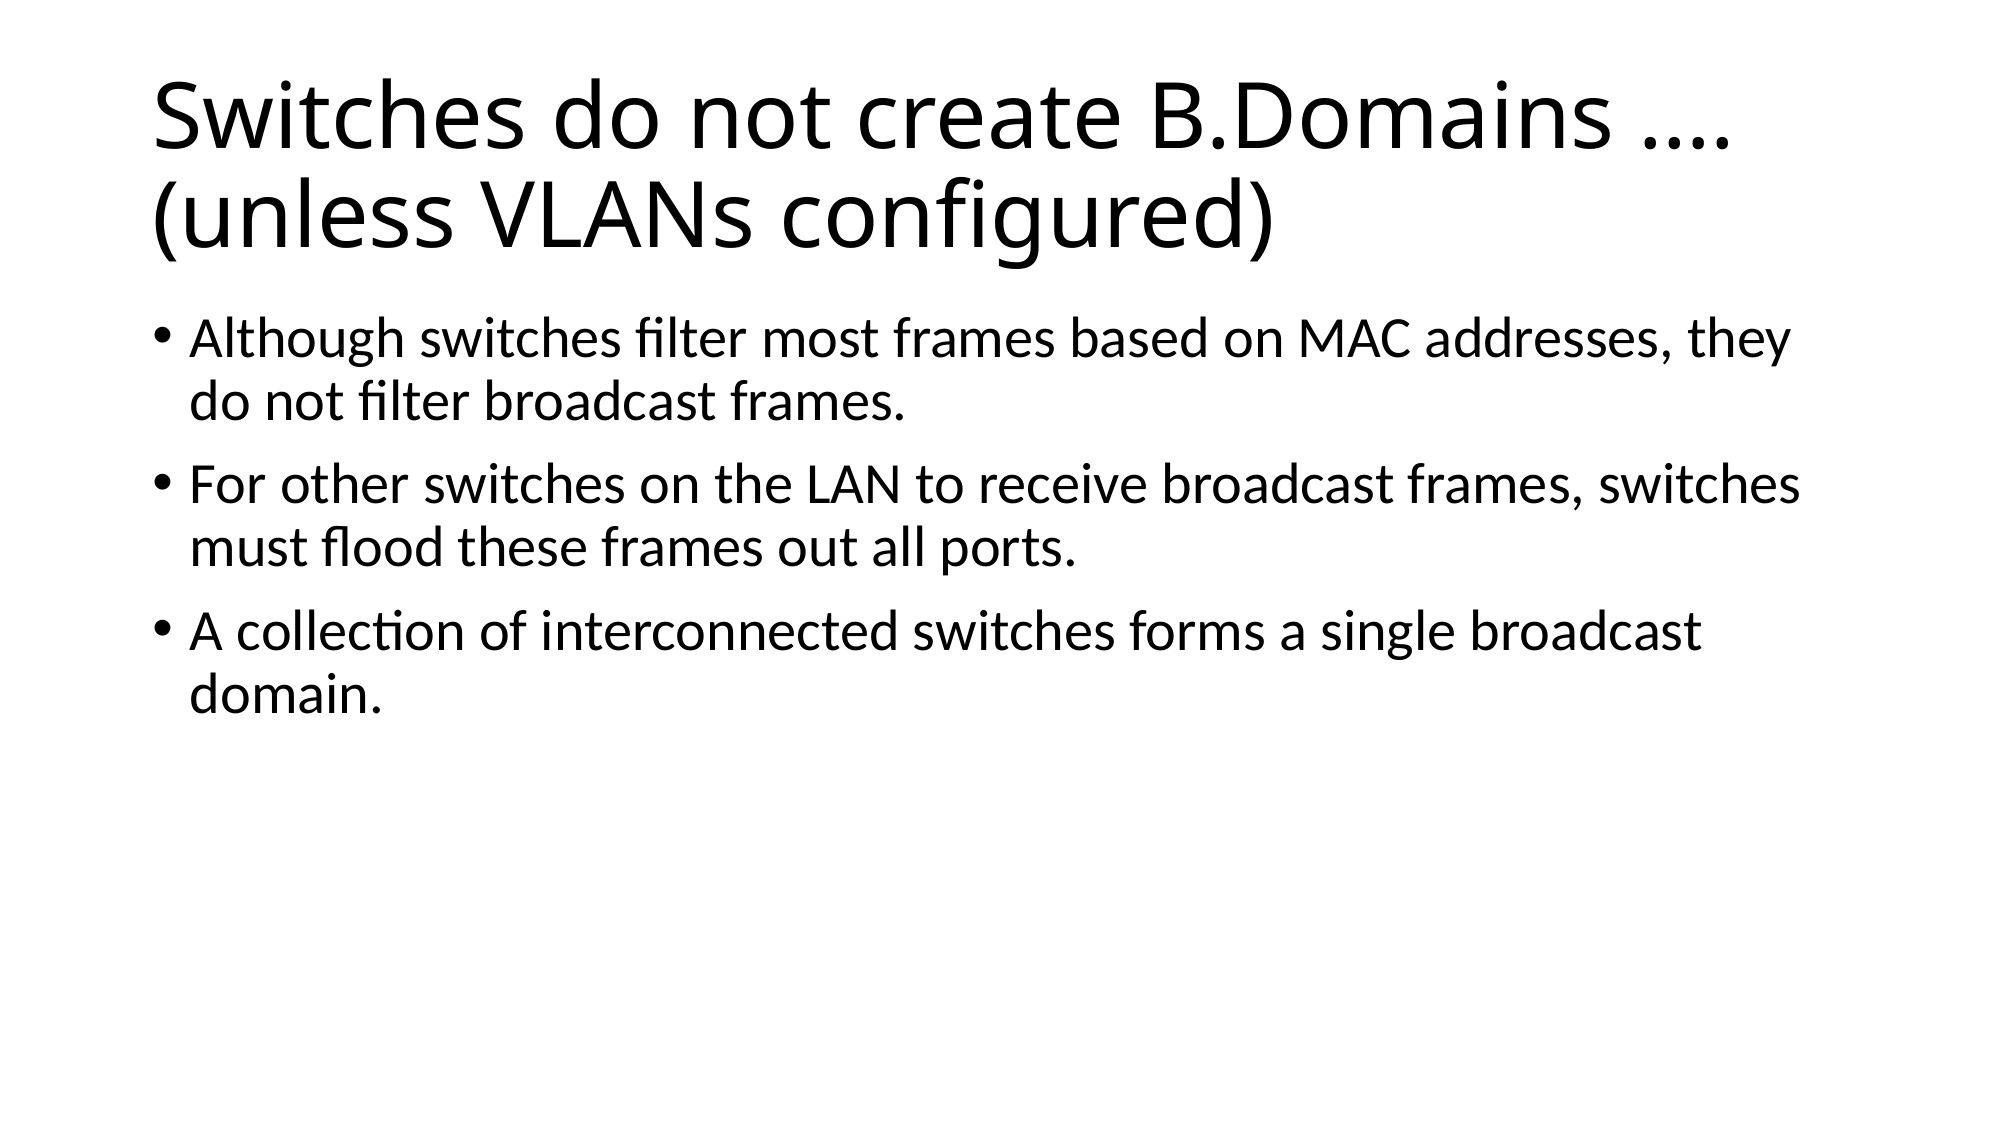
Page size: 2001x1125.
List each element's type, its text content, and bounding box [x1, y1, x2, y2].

list Although switches filter most frames based on MAC addresses, they do not filter broadcast frames. For other switches on the LAN to receive broadcast frames, switches must flood these frames out all ports. A collection of interconnected switches forms a single broadcast domain. [137, 299, 1863, 1014]
title Switches do not create B.Domains …. (unless VLANs configured) [137, 59, 1863, 278]
